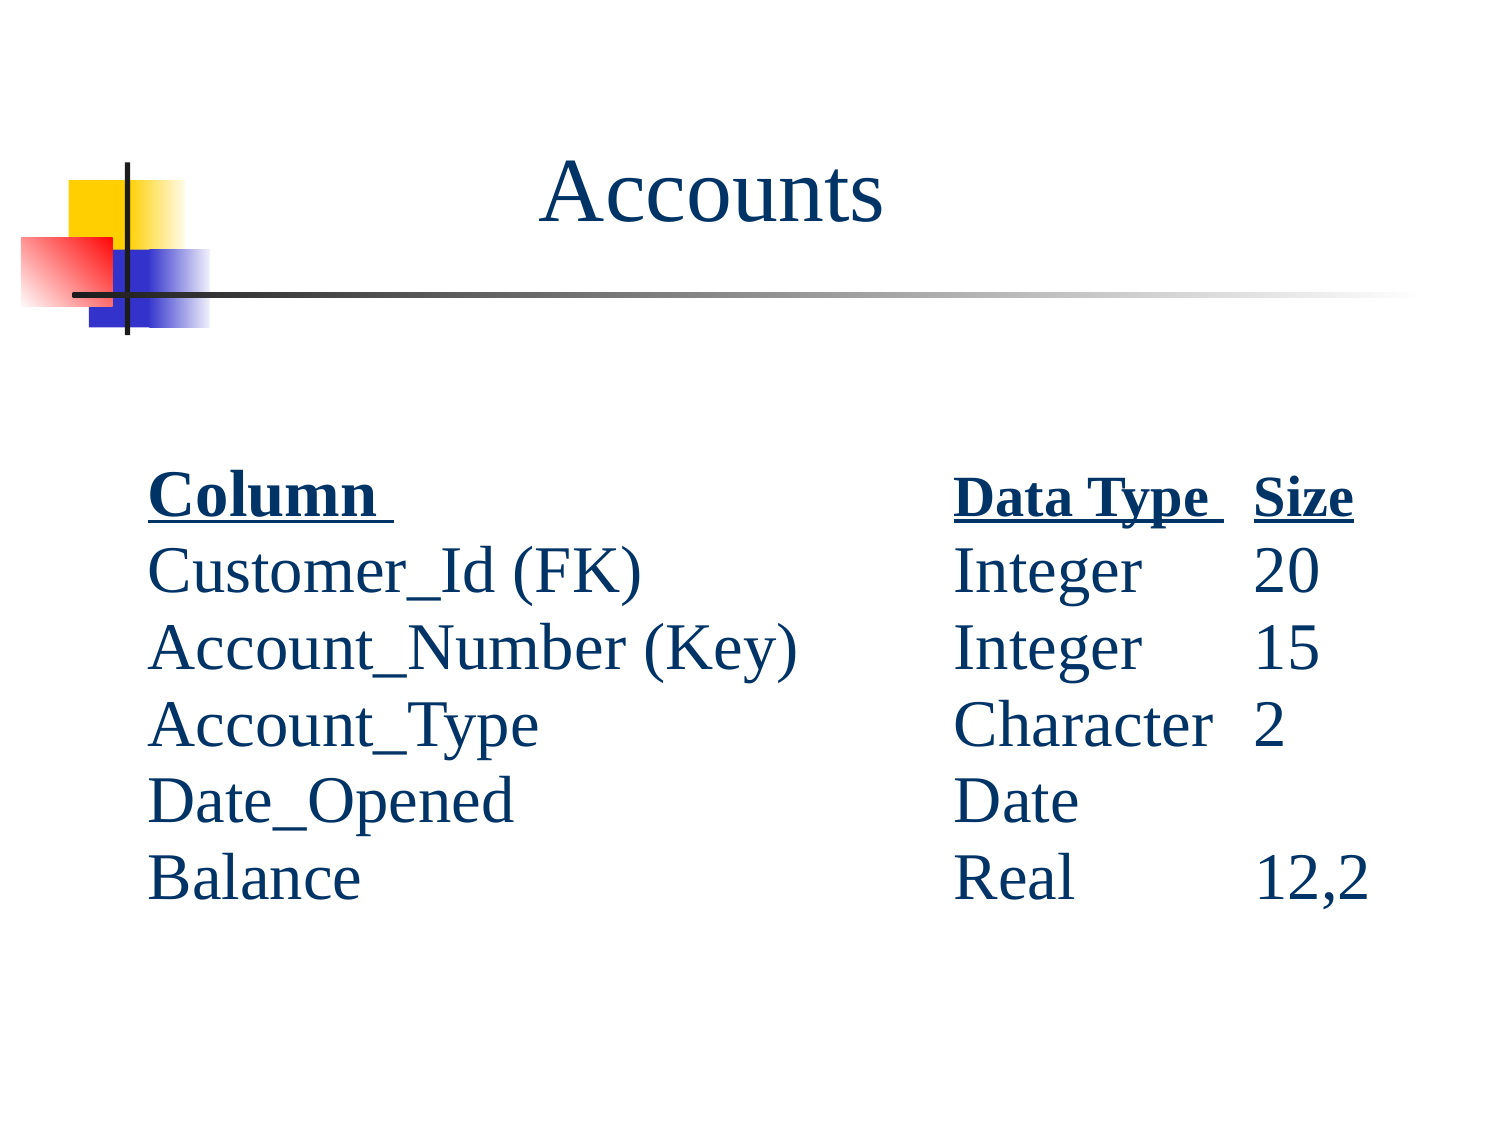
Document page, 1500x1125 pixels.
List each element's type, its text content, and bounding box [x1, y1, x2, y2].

text_box Accounts [224, 99, 1200, 288]
text_box Column Data Type Size Customer_Id (FK) Integer 20 Account_Number (Key) Integer 15 Account_Type Character 2 Date_Opened Date Balance Real 12,2 [132, 363, 1439, 1000]
